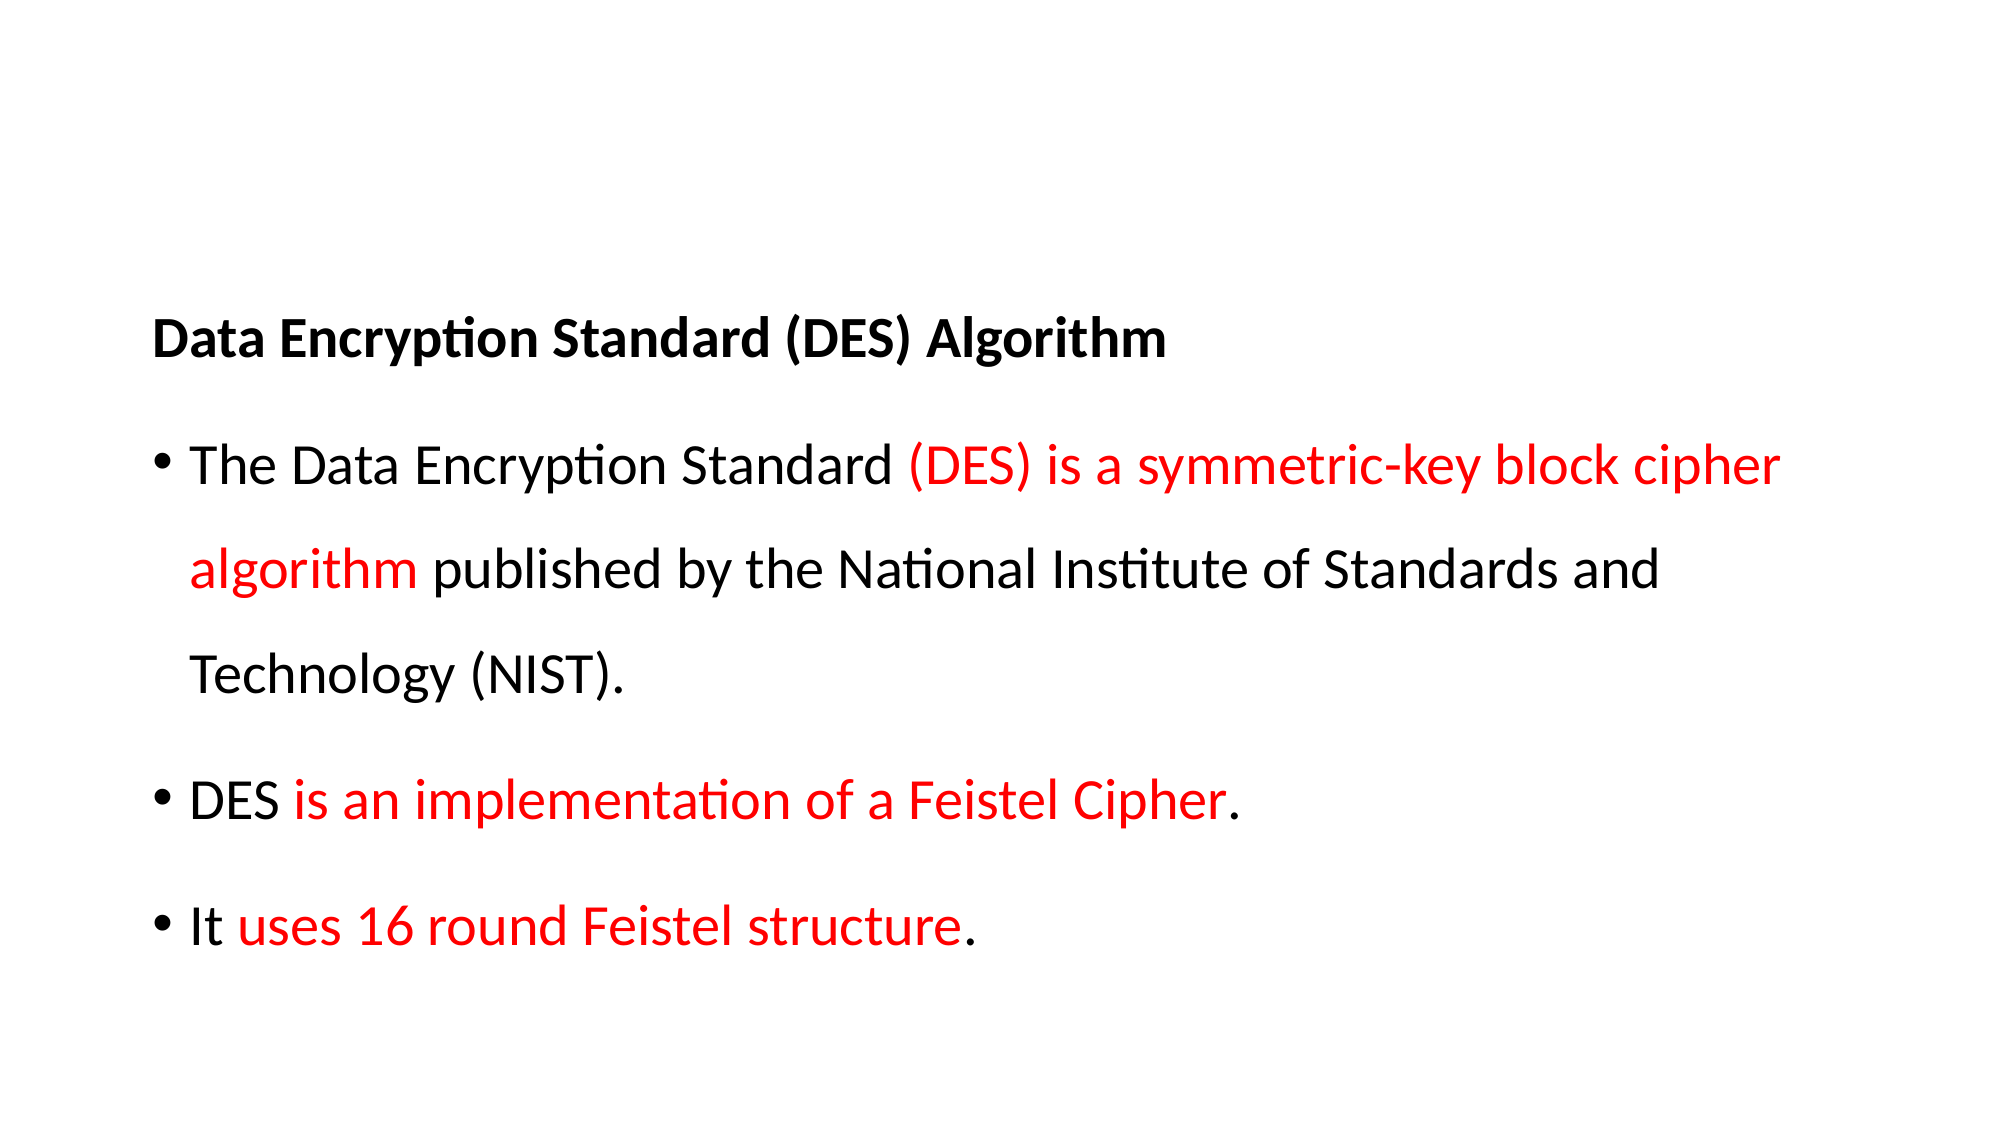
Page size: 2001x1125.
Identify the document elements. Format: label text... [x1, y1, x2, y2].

list Data Encryption Standard (DES) Algorithm The Data Encryption Standard (DES) is a symmetric-key block cipher algorithm published by the National Institute of Standards and Technology (NIST). DES is an implementation of a Feistel Cipher. It uses 16 round Feistel structure. [137, 299, 1863, 1014]
